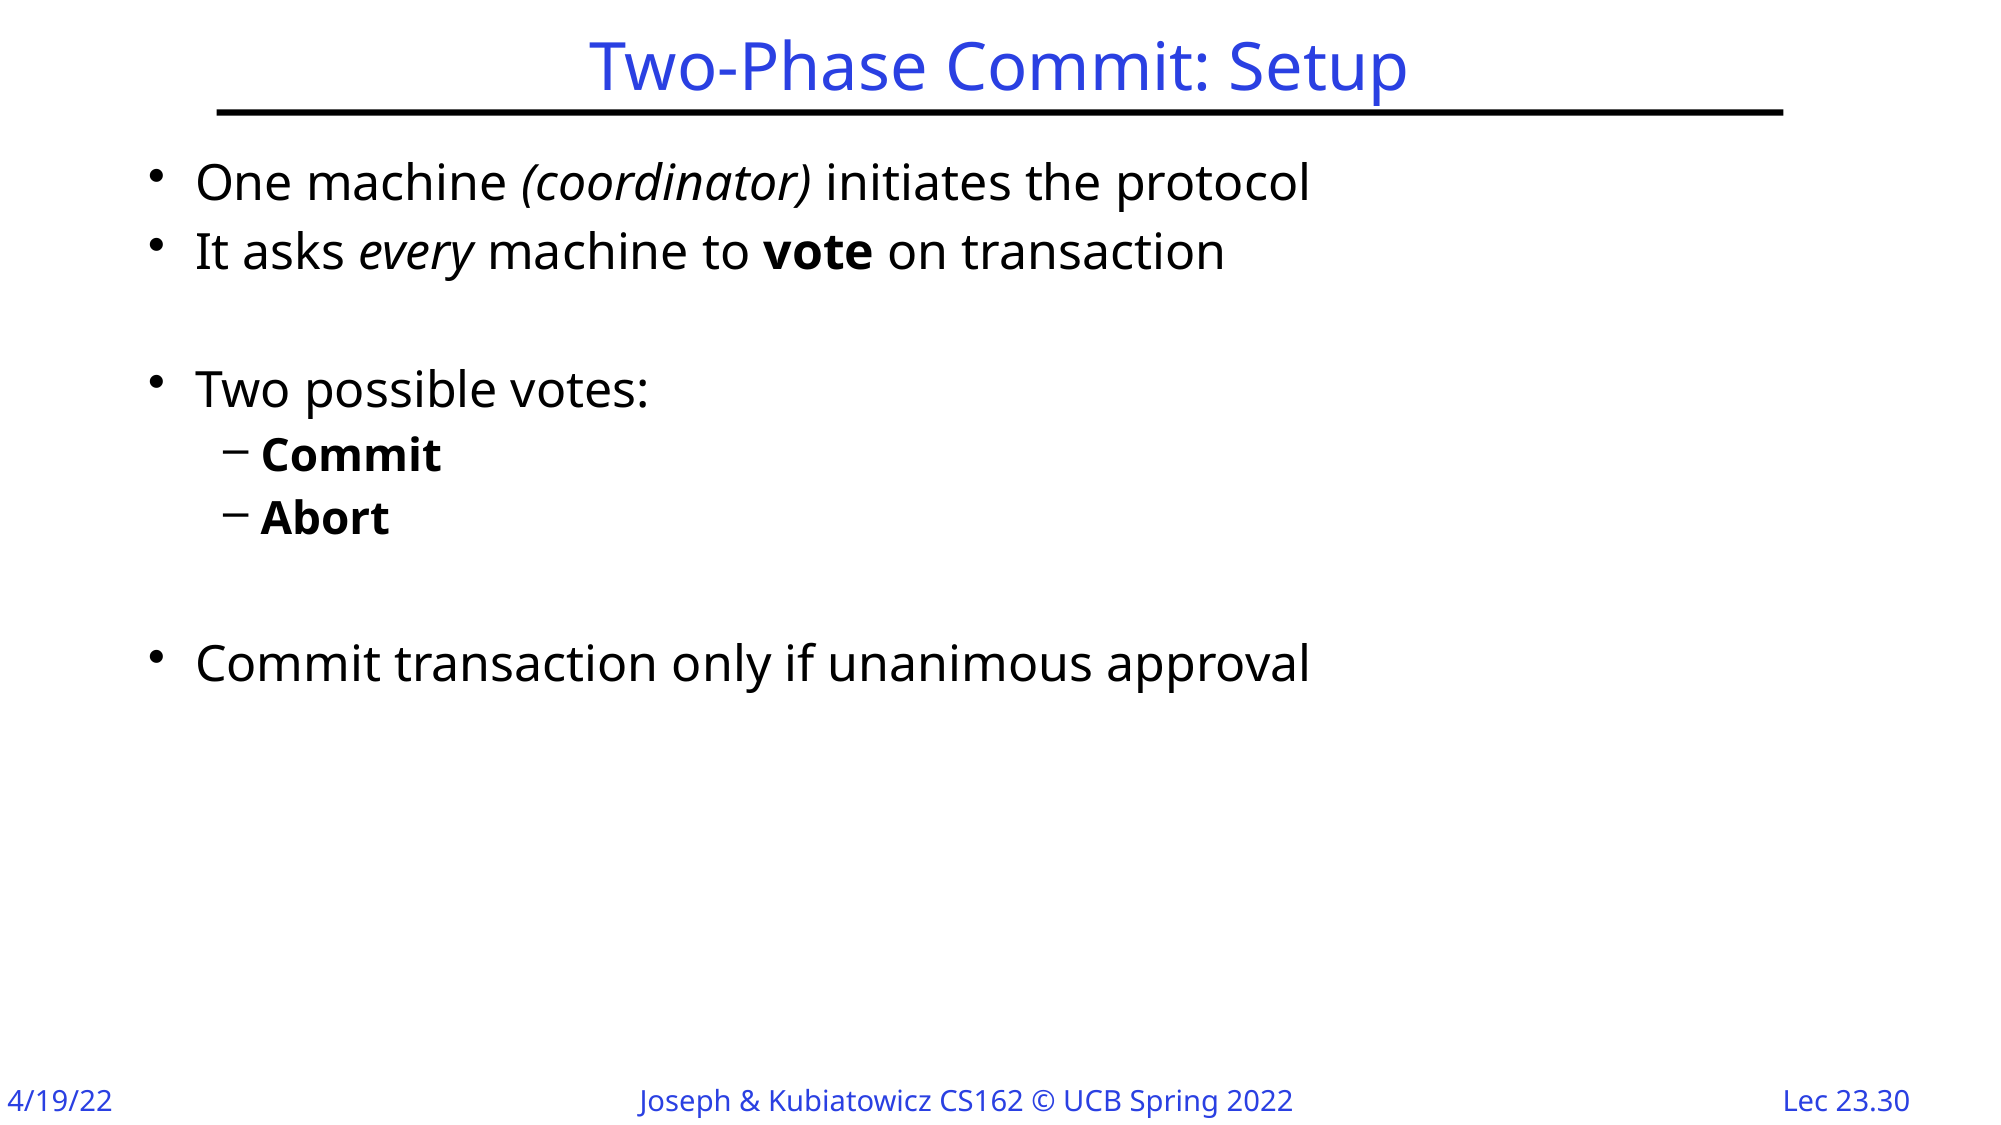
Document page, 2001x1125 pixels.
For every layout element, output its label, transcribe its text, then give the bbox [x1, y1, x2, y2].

list One machine (coordinator) initiates the protocol It asks every machine to vote on transaction Two possible votes: Commit Abort Commit transaction only if unanimous approval [133, 149, 1867, 988]
title Two-Phase Commit: Setup [216, 24, 1784, 113]
